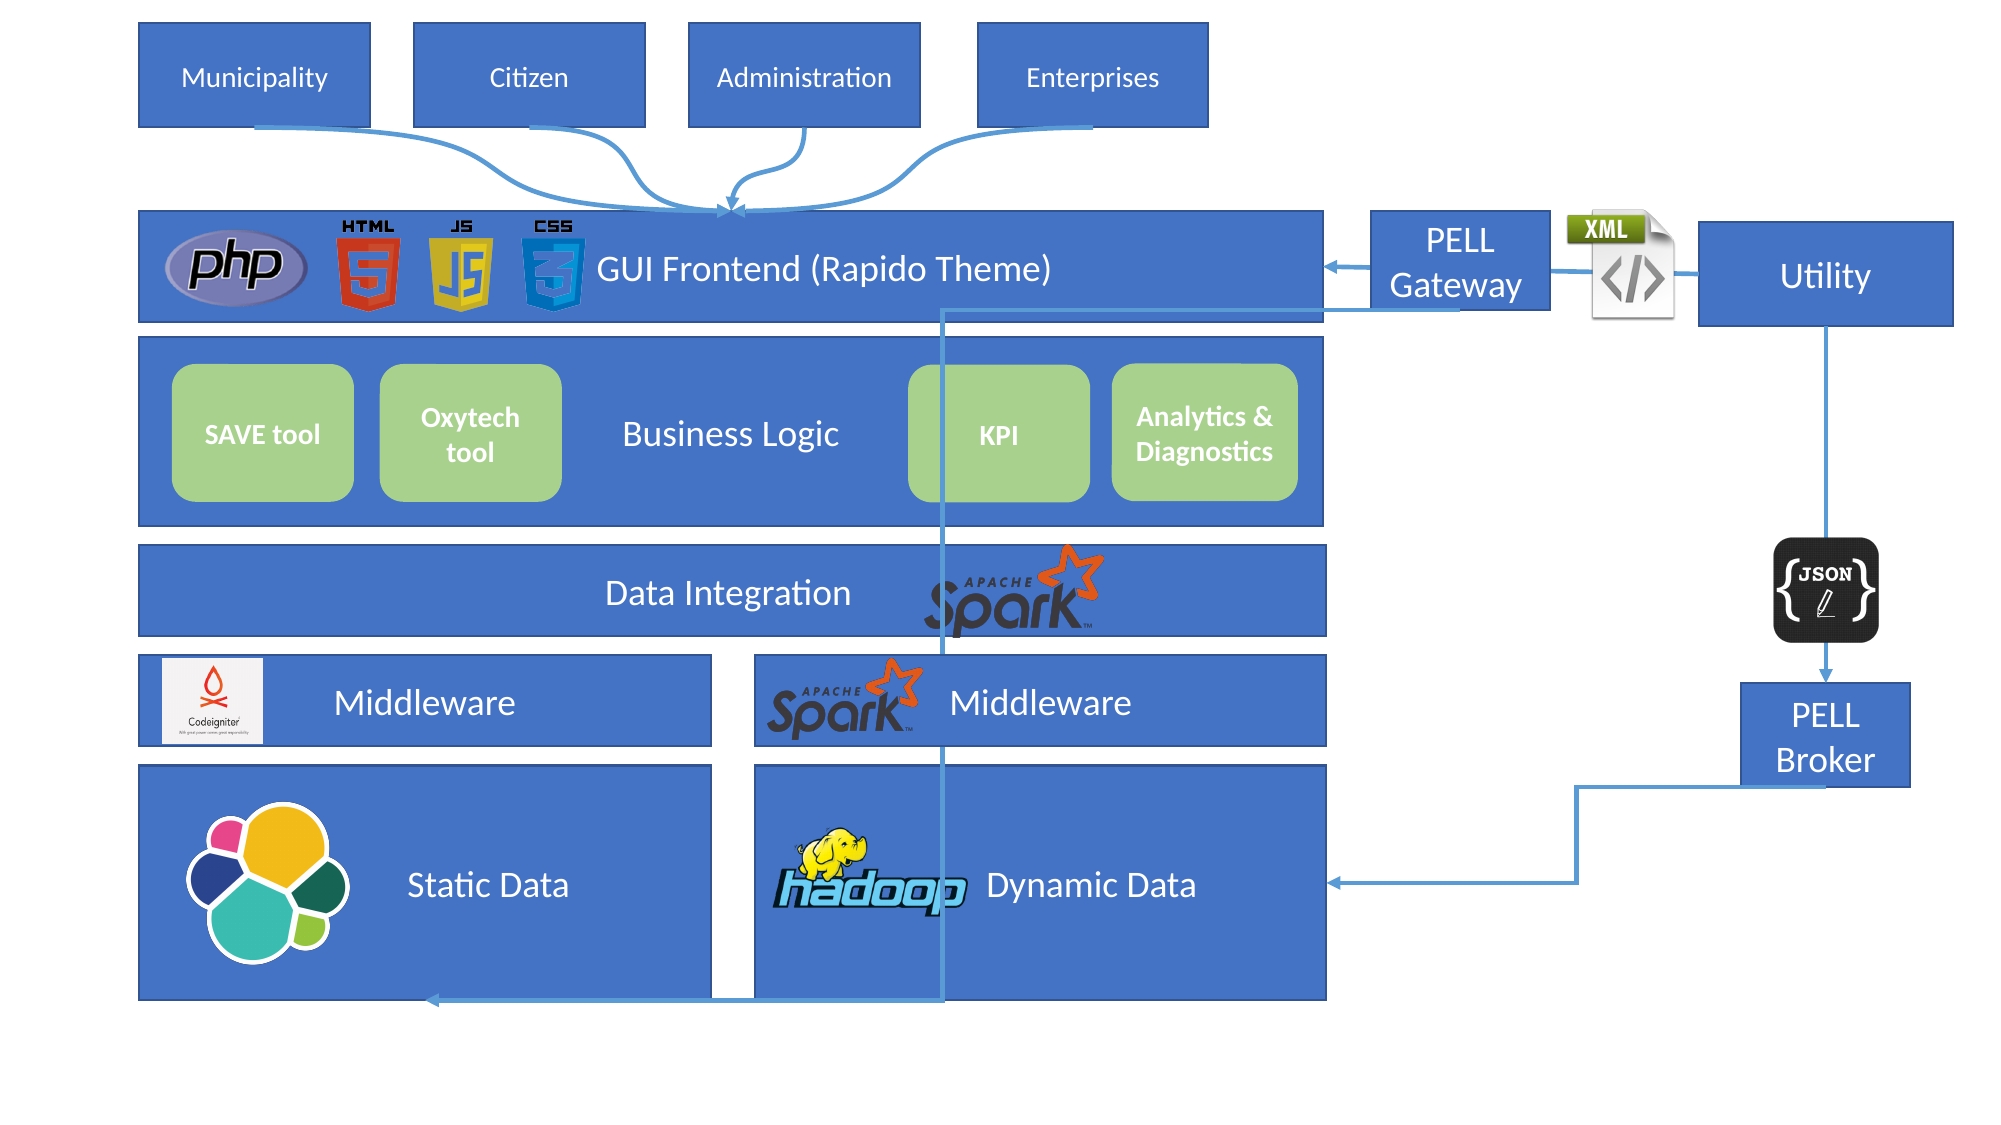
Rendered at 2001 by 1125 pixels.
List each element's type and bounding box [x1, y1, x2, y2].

text_box [139, 23, 1953, 1001]
picture [186, 801, 350, 965]
